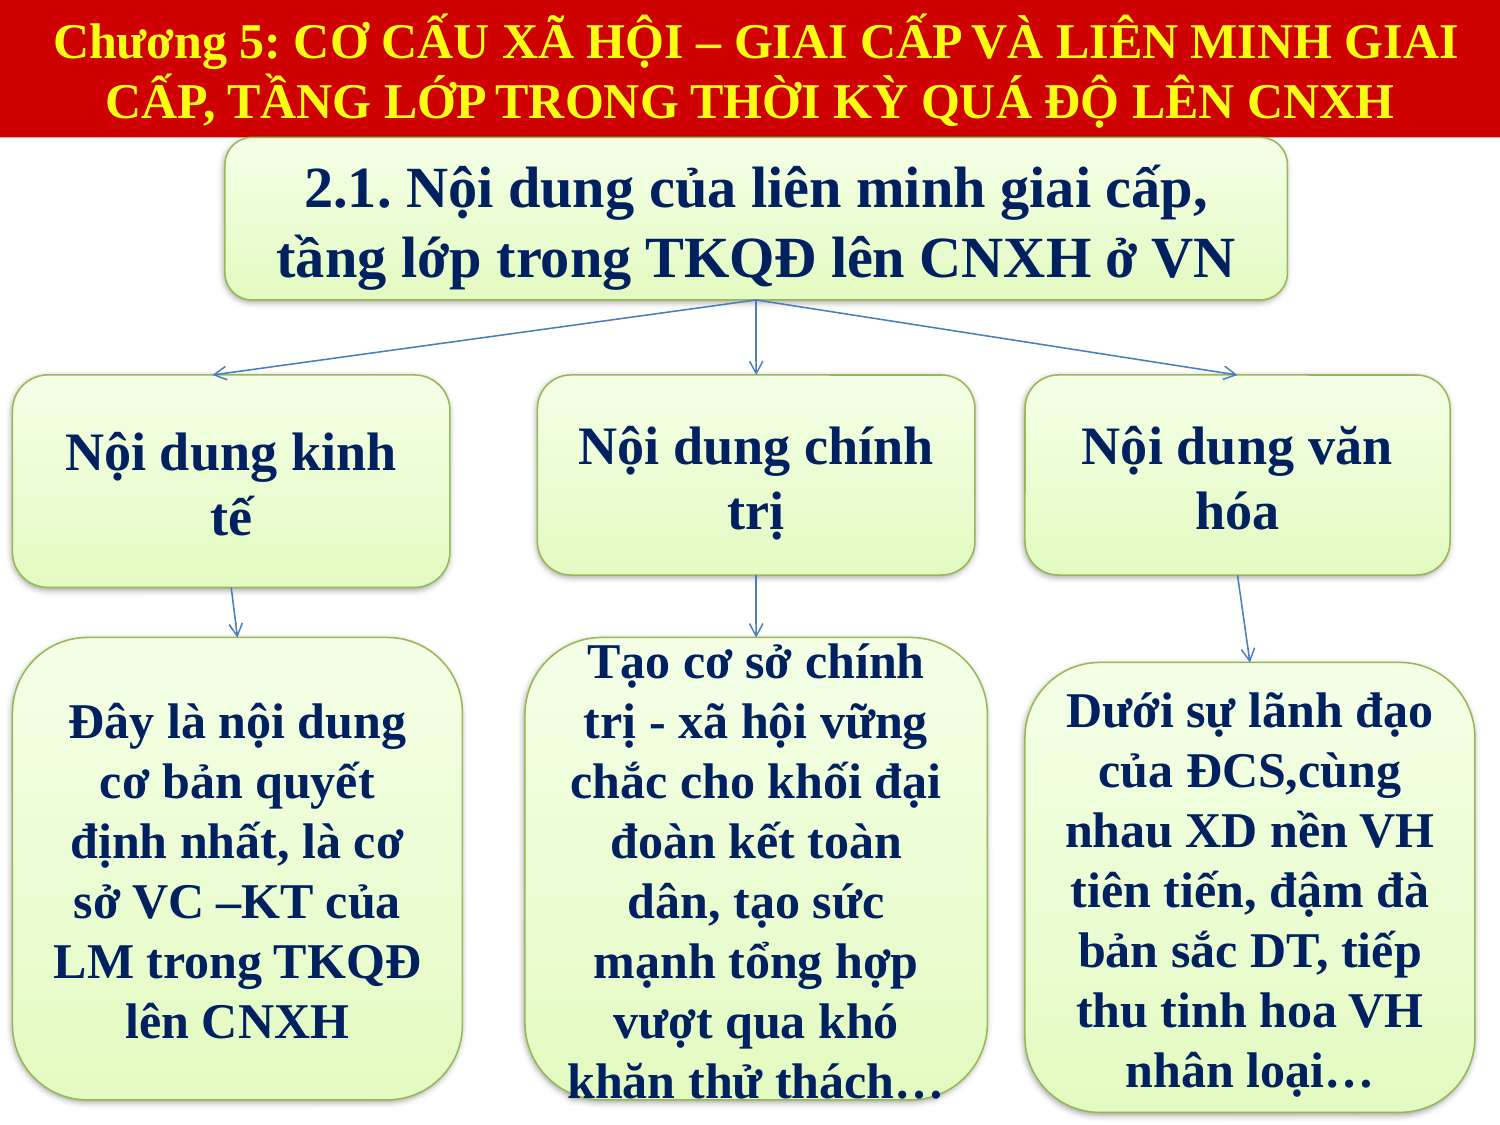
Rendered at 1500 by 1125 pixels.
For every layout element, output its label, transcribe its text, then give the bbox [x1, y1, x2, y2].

text_box 2.1. Nội dung của liên minh giai cấp, tầng lớp trong TKQĐ lên CNXH ở VN [526, 136, 953, 301]
text_box Dưới sự lãnh đạo của ĐCS,cùng nhau XD nền VH tiên tiến, đậm đà bản sắc DT, tiếp thu tinh hoa VH nhân loại… [1024, 661, 1476, 1114]
text_box Đây là nội dung cơ bản quyết định nhất, là cơ sở VC –KT của LM trong TKQĐ lên CNXH [11, 636, 464, 1101]
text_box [446, 65, 523, 610]
text_box Nội dung văn hóa [1038, 374, 1451, 576]
text_box Chương 5: CƠ CẤU XÃ HỘI – GIAI CẤP VÀ LIÊN MINH GIAI CẤP, TẦNG LỚP TRONG THỜI KỲ QUÁ ĐỘ LÊN CNXH [0, 0, 1500, 138]
text_box 2.1. Nội dung của liên minh giai cấp, tầng lớp trong TKQĐ lên CNXH ở VN [224, 136, 441, 301]
text_box Nội dung chính trị [536, 374, 953, 576]
text_box 2.1. Nội dung của liên minh giai cấp, tầng lớp trong TKQĐ lên CNXH ở VN [1038, 136, 1289, 301]
text_box Nội dung kinh tế [11, 374, 441, 589]
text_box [209, 609, 260, 616]
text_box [1199, 612, 1288, 626]
text_box Tạo cơ sở chính trị - xã hội vững chắc cho khối đại đoàn kết toàn dân, tạo sức mạnh tổng hợp vượt qua khó khăn thử thách… [524, 636, 989, 1101]
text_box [959, 96, 1035, 579]
